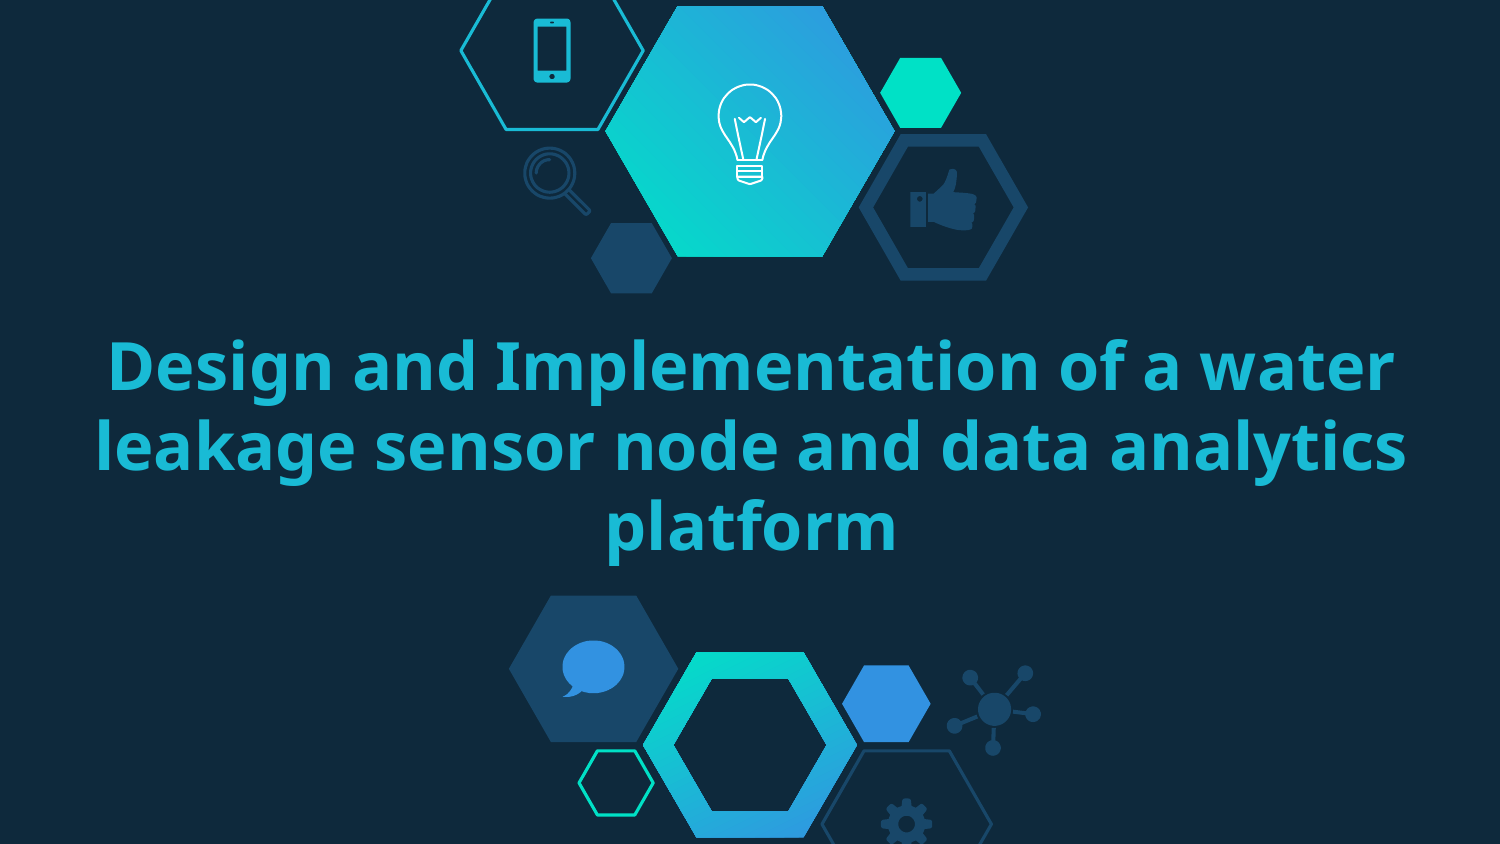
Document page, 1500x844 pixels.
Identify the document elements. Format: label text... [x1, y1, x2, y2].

title Design and Implementation of a water leakage sensor node and data analytics platform [26, 348, 1477, 539]
